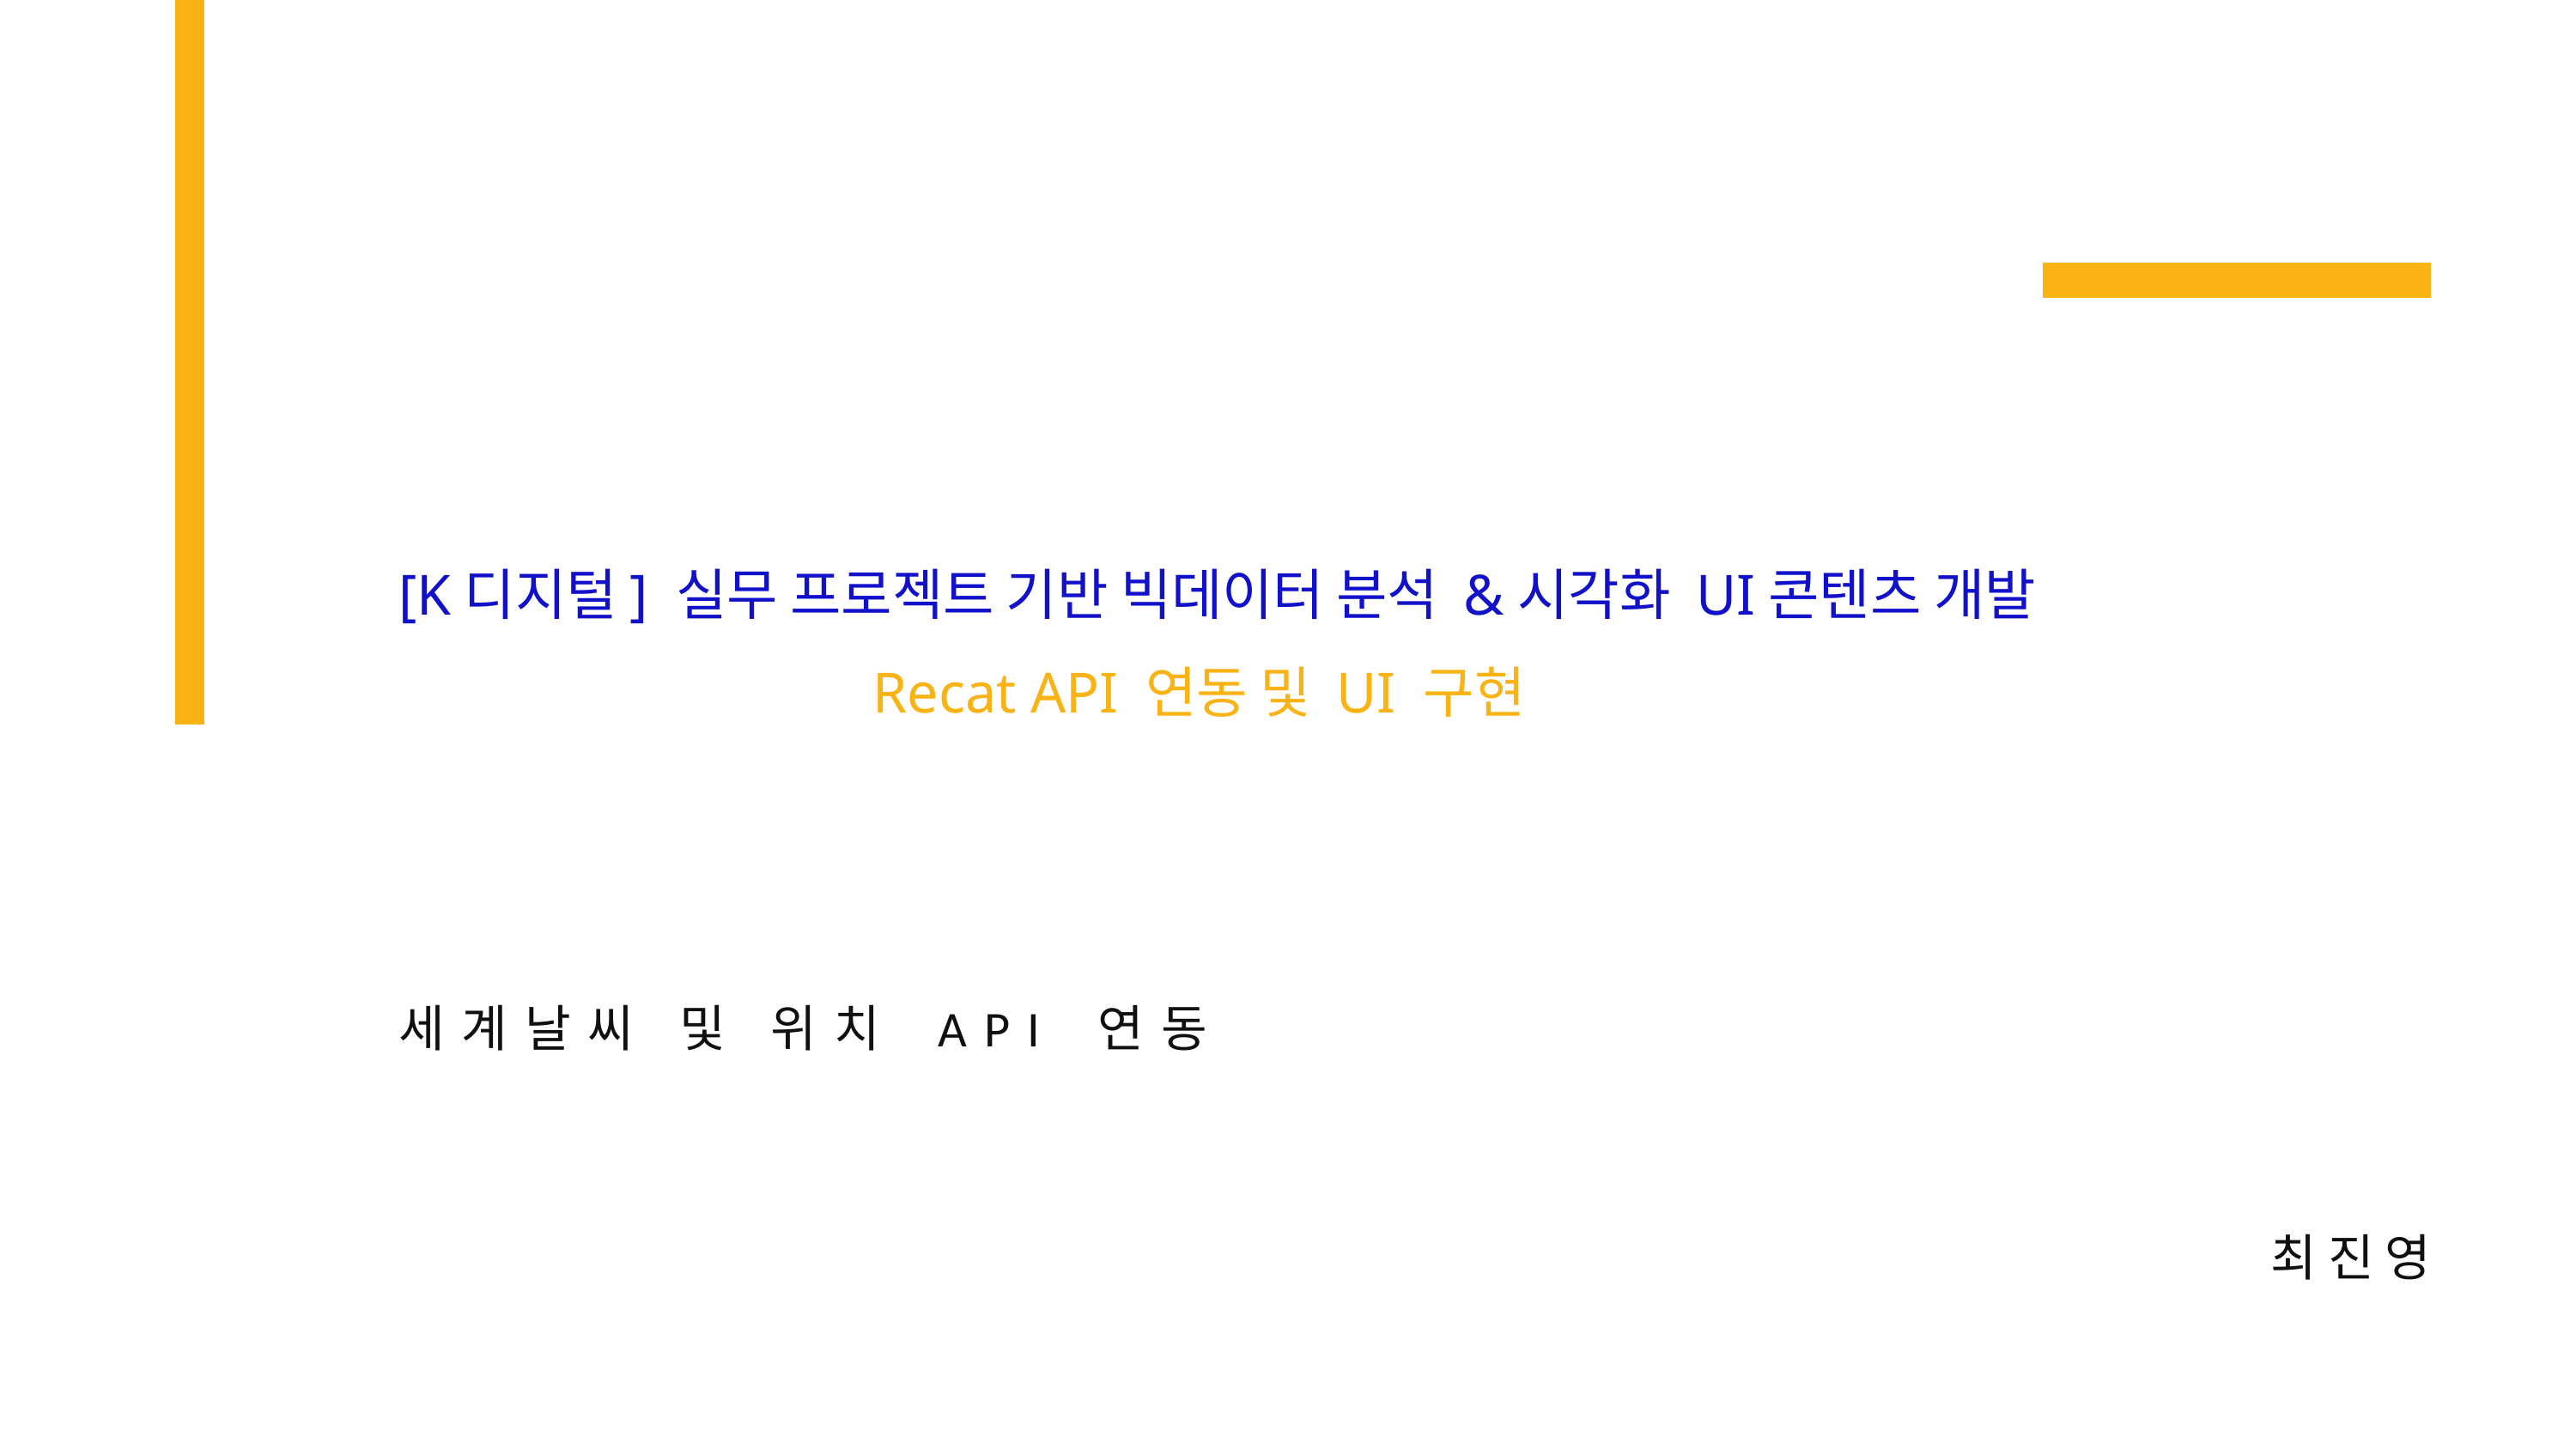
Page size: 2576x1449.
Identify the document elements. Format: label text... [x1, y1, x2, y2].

text_box 세계날씨 및 위치 API 연동 [398, 986, 1707, 1058]
text_box Recat API 연동 및 UI 구현 [398, 662, 2000, 724]
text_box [174, 0, 205, 724]
text_box 최 진 영 [2112, 1216, 2432, 1287]
text_box [K디지털] 실무 프로젝트 기반 빅데이터 분석 &시각화 UI콘텐츠 개발 [398, 565, 2391, 627]
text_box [2042, 262, 2432, 298]
